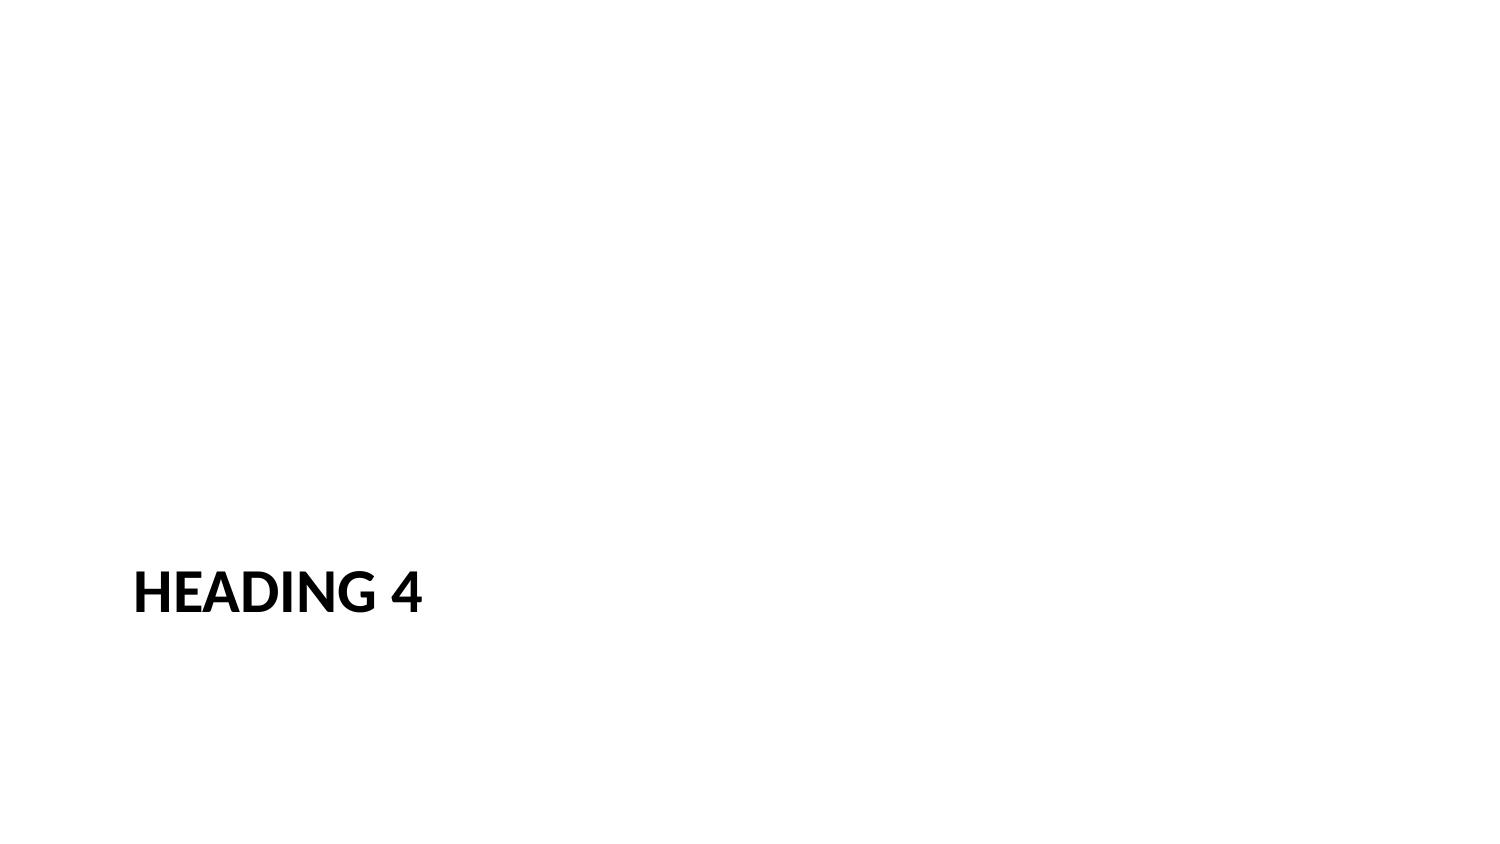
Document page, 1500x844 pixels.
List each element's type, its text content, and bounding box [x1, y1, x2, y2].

title Heading 4 [118, 542, 1394, 710]
